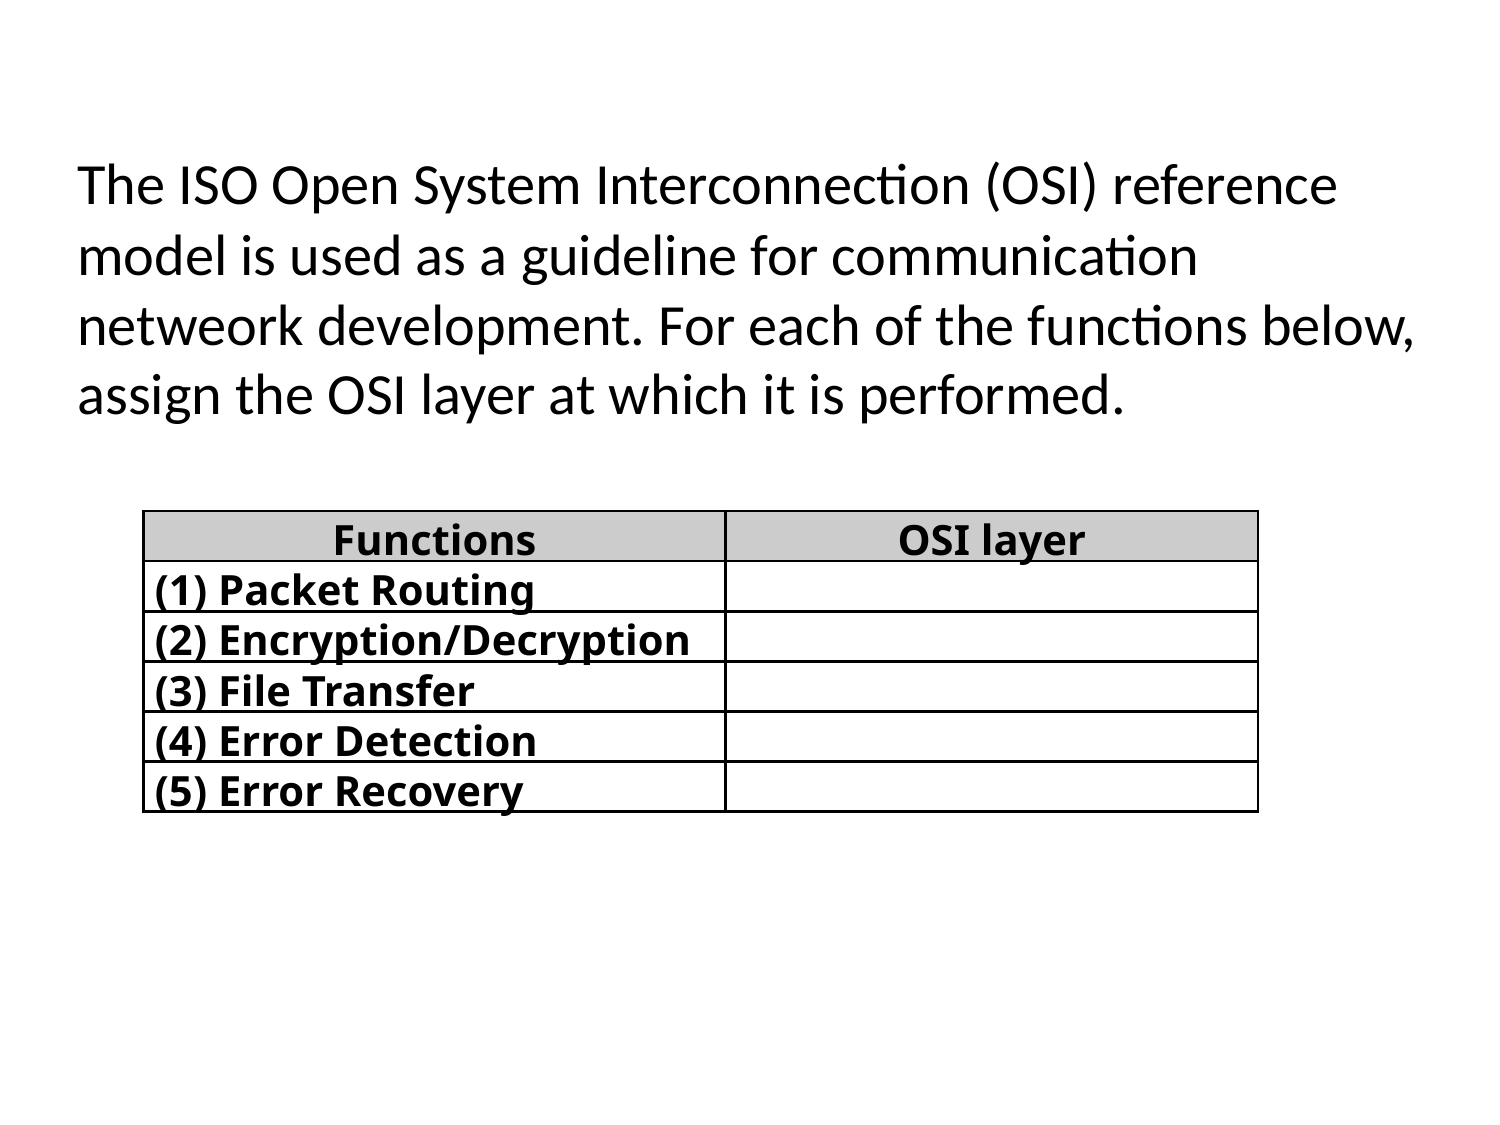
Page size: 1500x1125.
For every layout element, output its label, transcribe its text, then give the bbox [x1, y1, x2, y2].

table_cell [727, 763, 1257, 810]
table_cell (2) Encryption/Decryption [145, 613, 724, 660]
table_cell [727, 562, 1257, 610]
table_cell (4) Error Detection [145, 713, 724, 760]
table_cell (3) File Transfer [145, 663, 724, 710]
table_cell [727, 663, 1257, 710]
table_cell [727, 613, 1257, 660]
text_box The ISO Open System Interconnection (OSI) reference model is used as a guideline for communication netweork development. For each of the functions below, assign the OSI layer at which it is performed. [62, 139, 1436, 434]
table_header Functions [145, 512, 724, 560]
table_cell (5) Error Recovery [145, 763, 724, 810]
table_cell [727, 713, 1257, 760]
table_cell (1) Packet Routing [145, 562, 724, 610]
table_header OSI layer [727, 512, 1257, 560]
